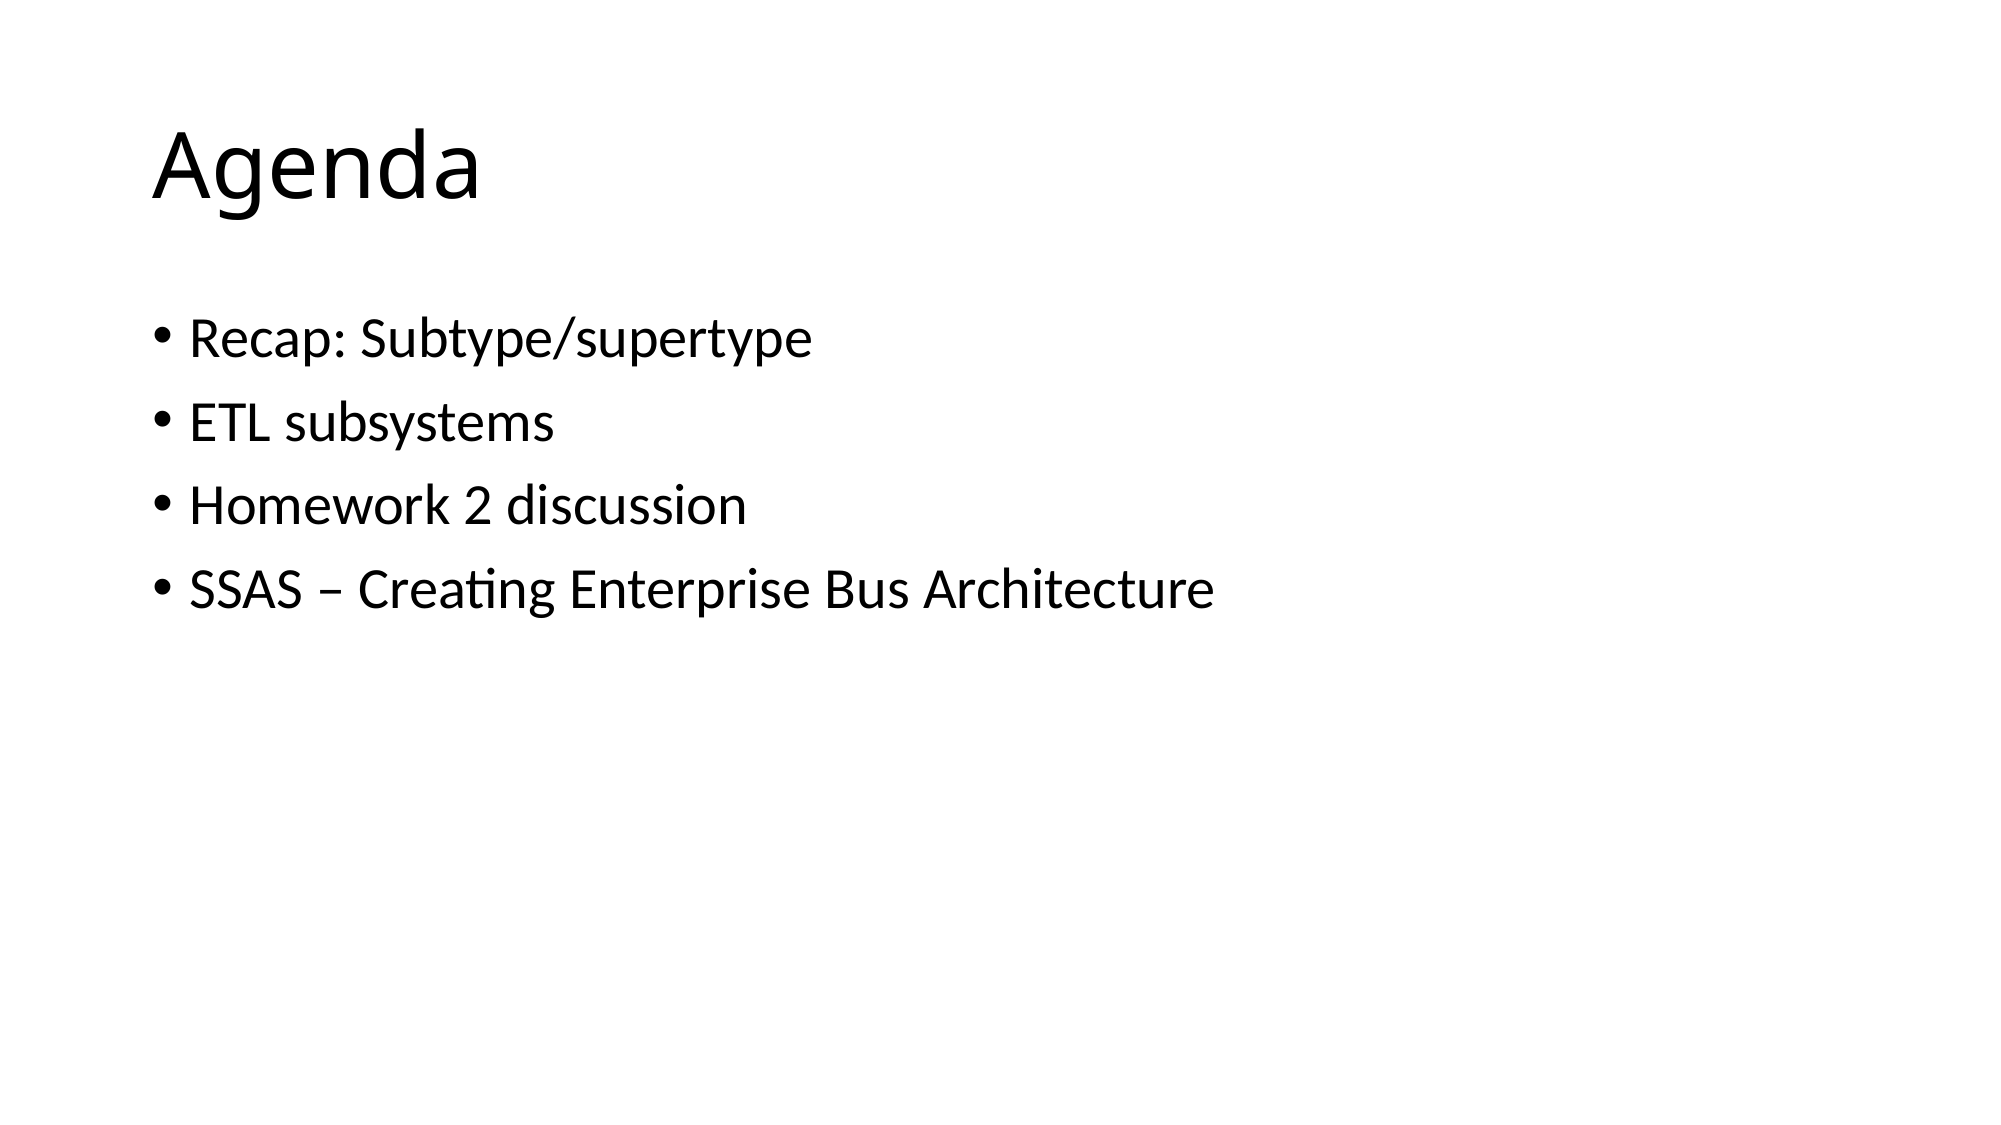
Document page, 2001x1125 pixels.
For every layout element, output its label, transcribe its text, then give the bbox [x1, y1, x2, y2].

list Recap: Subtype/supertype ETL subsystems Homework 2 discussion SSAS – Creating Enterprise Bus Architecture [137, 299, 1863, 1014]
title Agenda [137, 59, 1863, 278]
